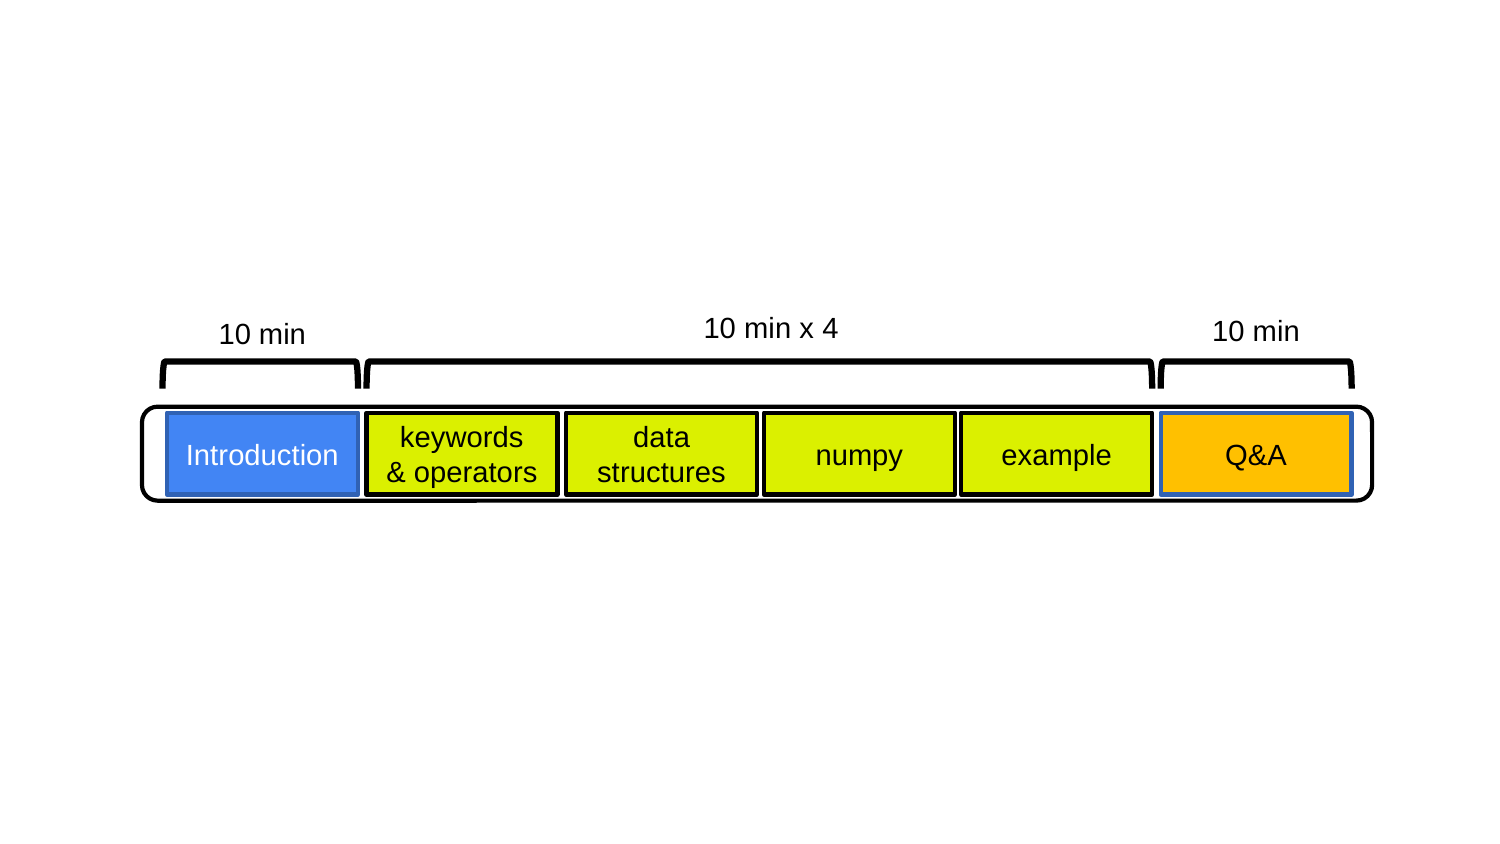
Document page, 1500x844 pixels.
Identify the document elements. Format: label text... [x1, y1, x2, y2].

text_box example [959, 411, 1154, 497]
text_box 10 min [203, 308, 322, 358]
text_box data structures [564, 411, 759, 497]
text_box [1159, 360, 1353, 389]
text_box keywords & operators [364, 411, 560, 497]
text_box numpy [762, 411, 957, 497]
text_box [161, 360, 359, 389]
text_box Q&A [1159, 411, 1354, 497]
text_box Introduction [165, 411, 360, 497]
text_box 10 min [1197, 305, 1315, 355]
text_box [365, 360, 1153, 389]
text_box [139, 404, 1375, 503]
text_box 10 min x 4 [688, 302, 854, 352]
